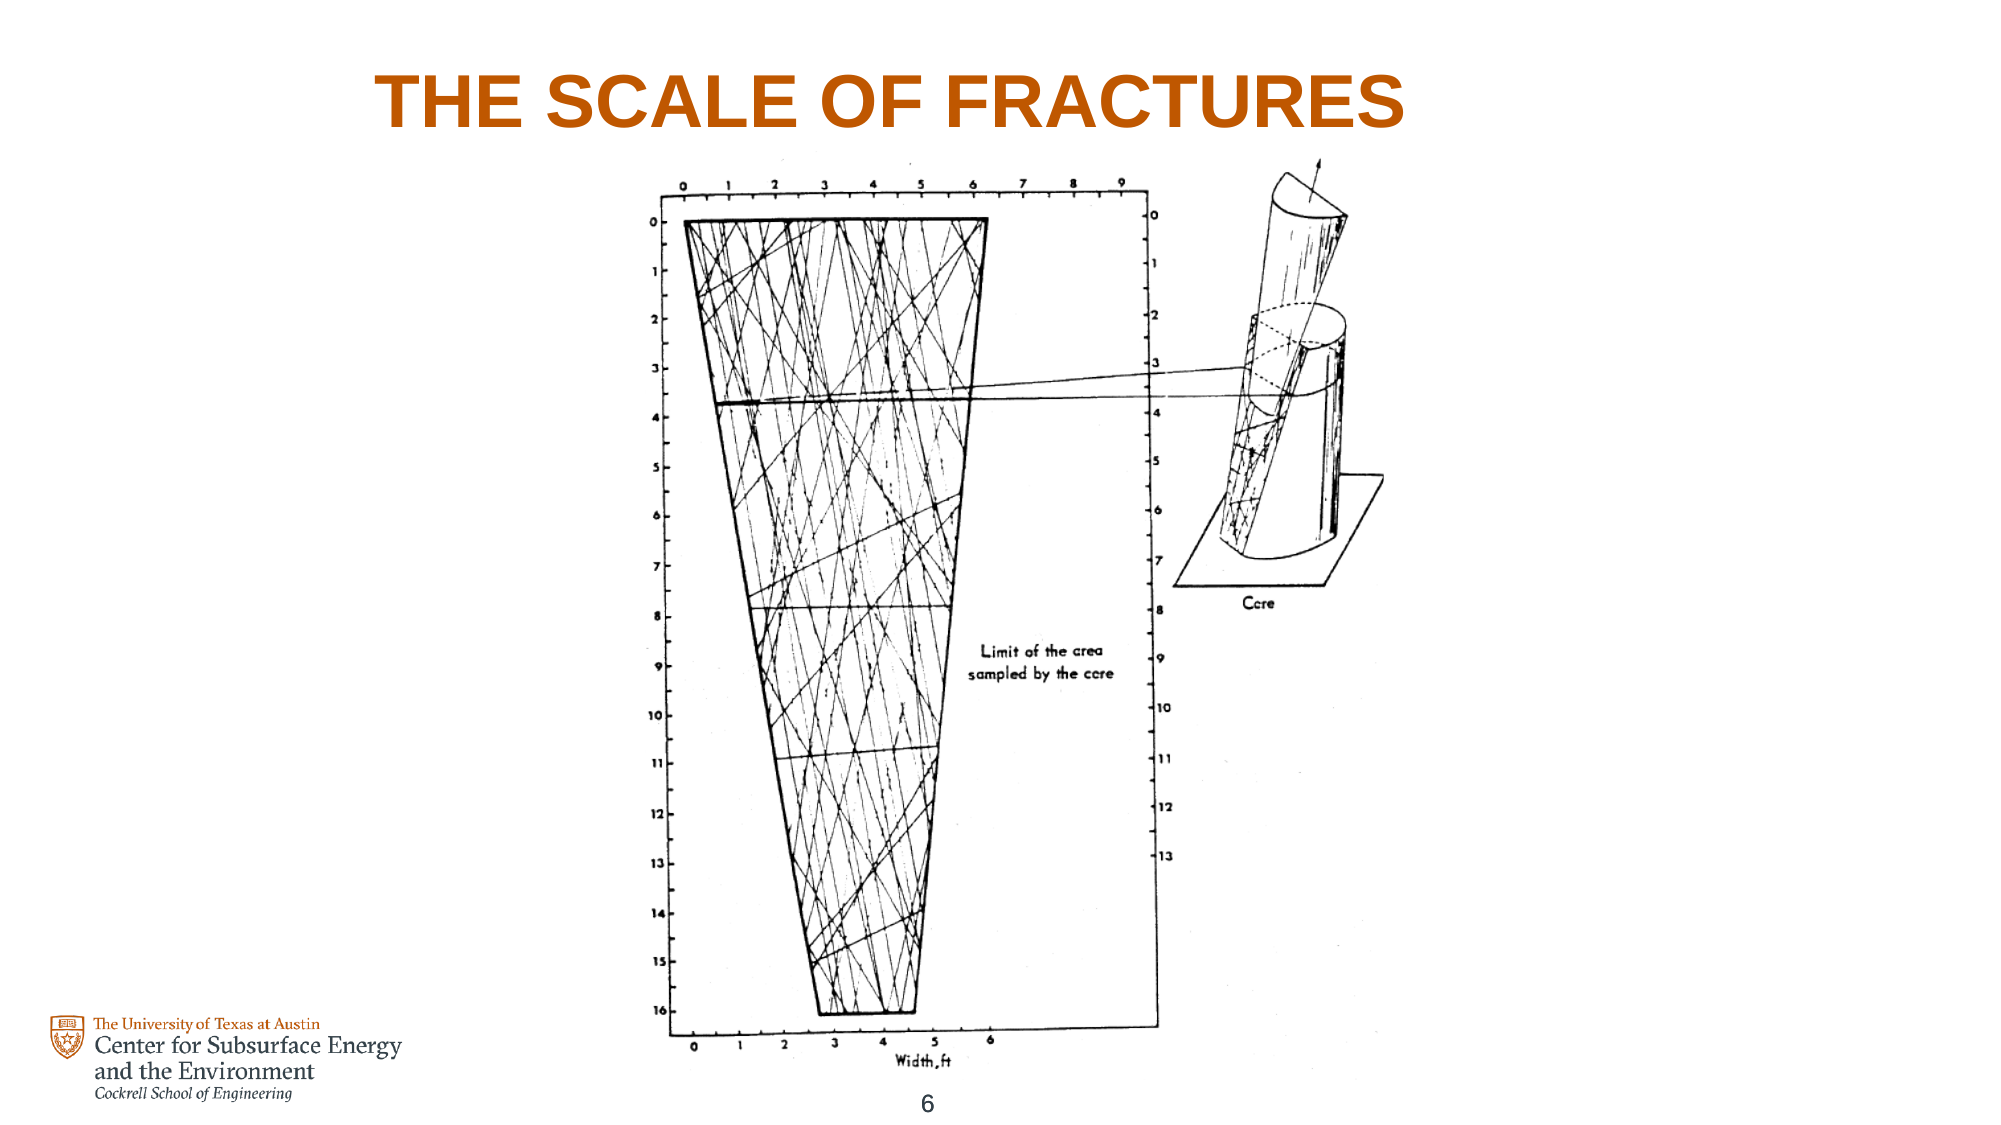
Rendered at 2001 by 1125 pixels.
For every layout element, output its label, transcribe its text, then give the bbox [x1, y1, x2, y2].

picture [645, 151, 1384, 1080]
title THE SCALE OF FRACTURES [37, 44, 1746, 152]
picture [46, 1011, 406, 1106]
